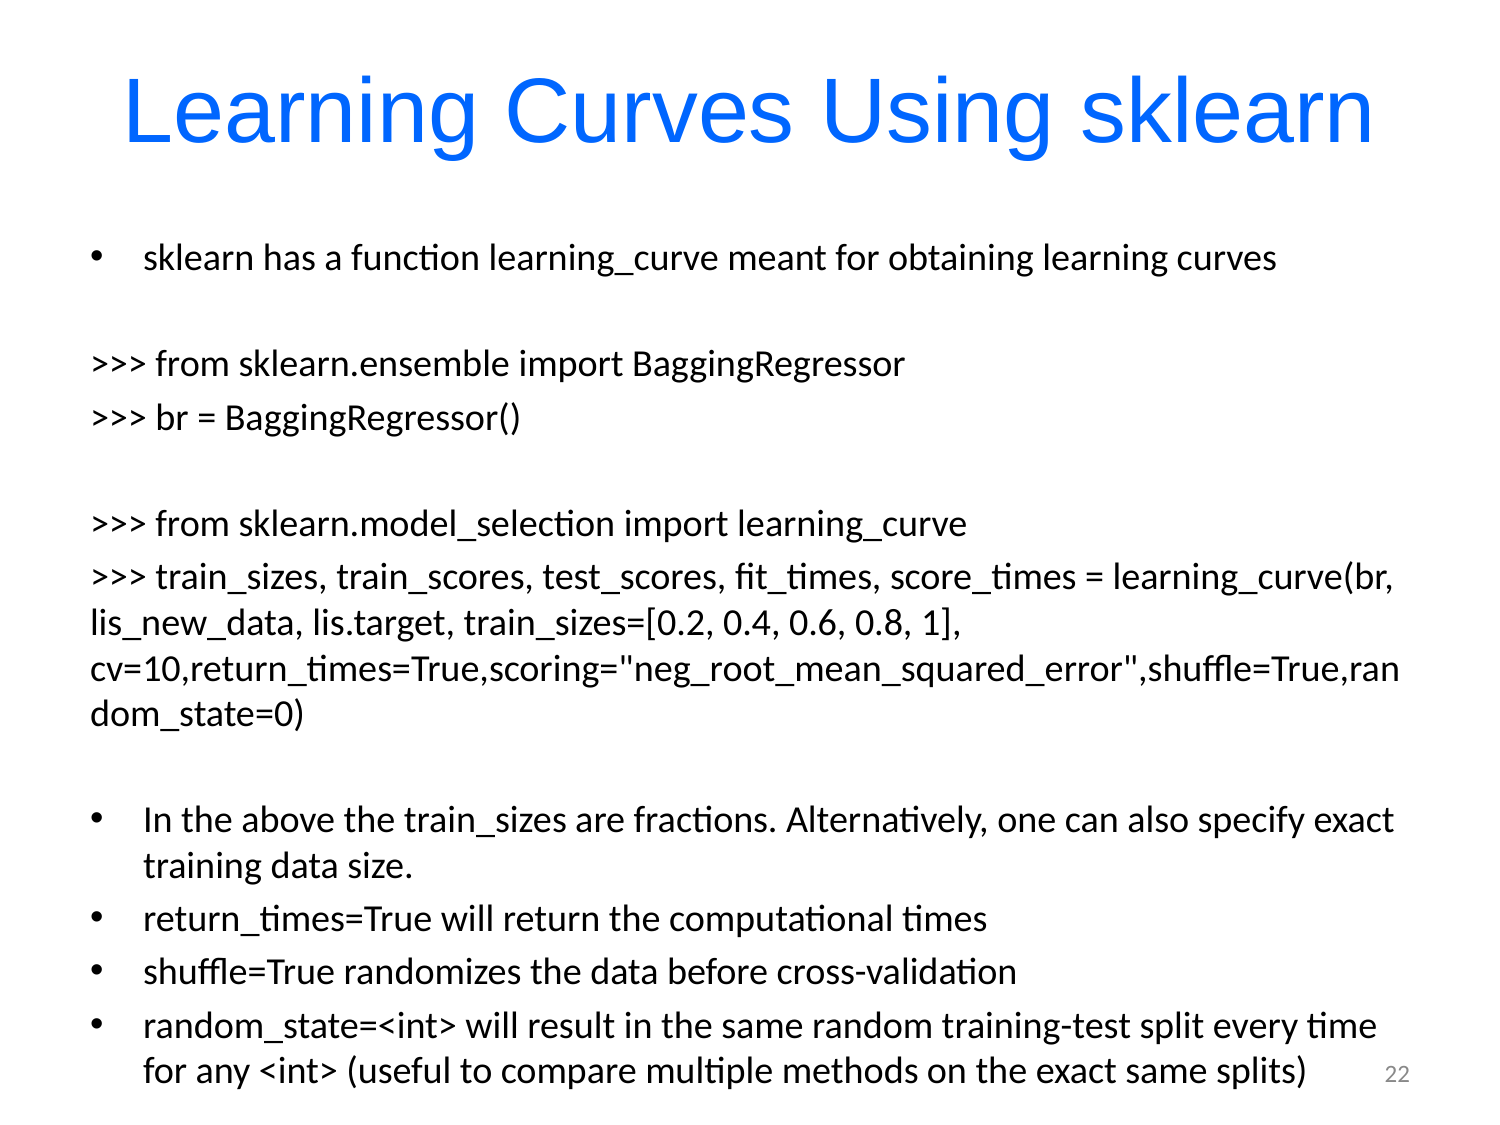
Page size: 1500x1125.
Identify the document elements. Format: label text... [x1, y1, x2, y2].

list sklearn has a function learning_curve meant for obtaining learning curves >>> from sklearn.ensemble import BaggingRegressor >>> br = BaggingRegressor() >>> from sklearn.model_selection import learning_curve >>> train_sizes, train_scores, test_scores, fit_times, score_times = learning_curve(br, lis_new_data, lis.target, train_sizes=[0.2, 0.4, 0.6, 0.8, 1], cv=10,return_times=True,scoring="neg_root_mean_squared_error",shuffle=True,random_state=0) In the above the train_sizes are fractions. Alternatively, one can also specify exact training data size. return_times=True will return the computational times shuffle=True randomizes the data before cross-validation random_state=<int> will result in the same random training-test split every time for any <int> (useful to compare multiple methods on the exact same splits) [75, 224, 1425, 1103]
slide_number 22 [1074, 1042, 1425, 1103]
title Learning Curves Using sklearn [75, 12, 1425, 200]
